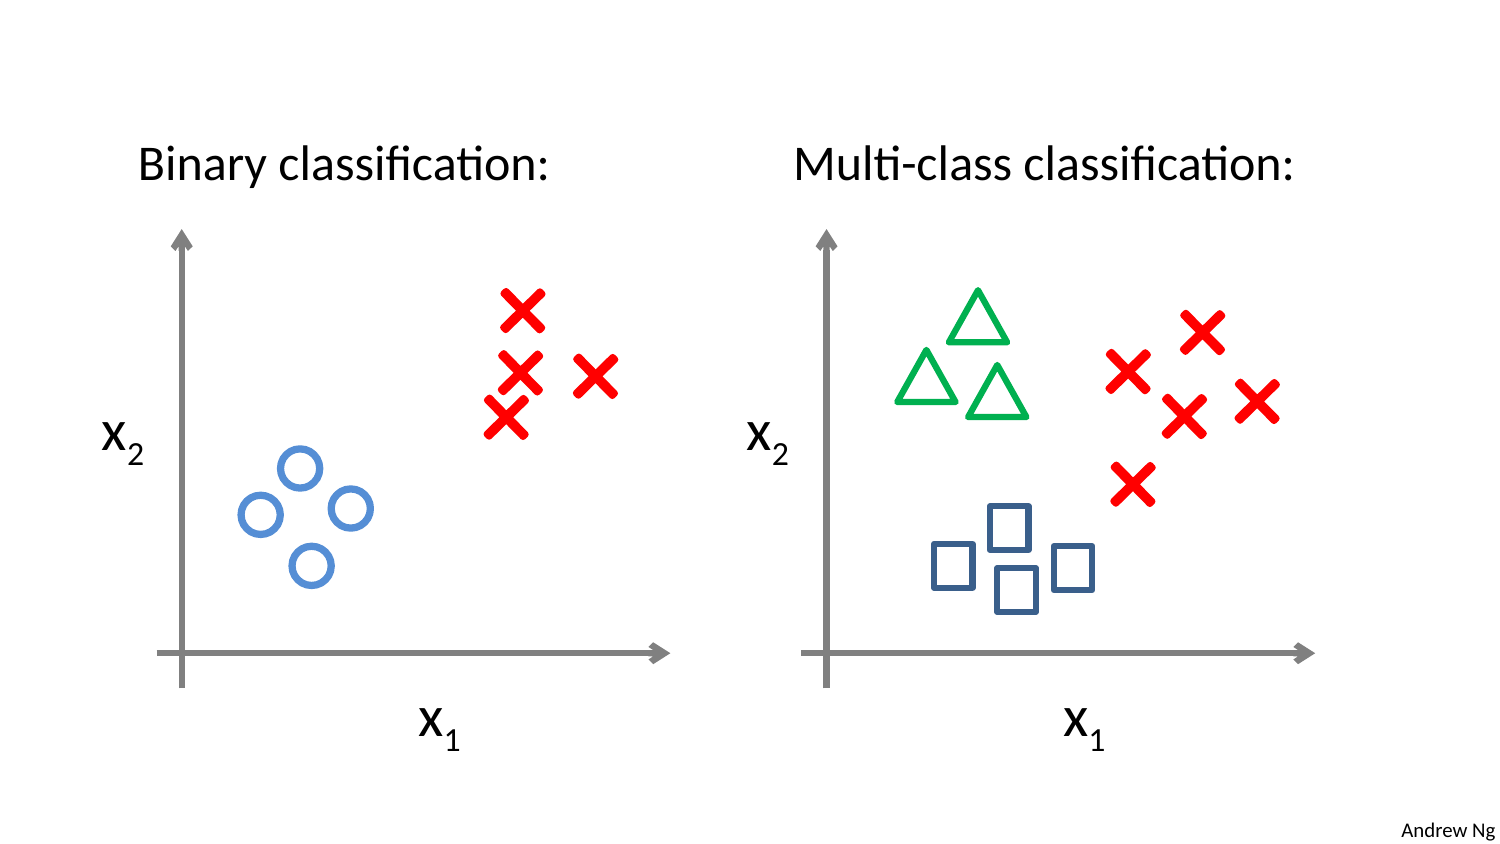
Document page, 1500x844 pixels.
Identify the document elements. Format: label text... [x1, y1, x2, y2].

text_box [988, 504, 1030, 552]
text_box [966, 362, 1029, 420]
text_box [947, 288, 1010, 345]
text_box Multi-class classification: [778, 122, 1313, 198]
text_box [1180, 310, 1225, 355]
text_box [995, 566, 1038, 614]
text_box [1052, 544, 1094, 592]
text_box [1111, 462, 1155, 507]
text_box Binary classification: [123, 122, 658, 198]
text_box x2 [731, 384, 804, 480]
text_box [92, 228, 671, 740]
text_box [1162, 394, 1207, 439]
text_box x1 [1048, 670, 1121, 766]
text_box [1235, 379, 1279, 424]
text_box [932, 542, 975, 590]
text_box [895, 347, 958, 405]
text_box [1106, 349, 1150, 394]
